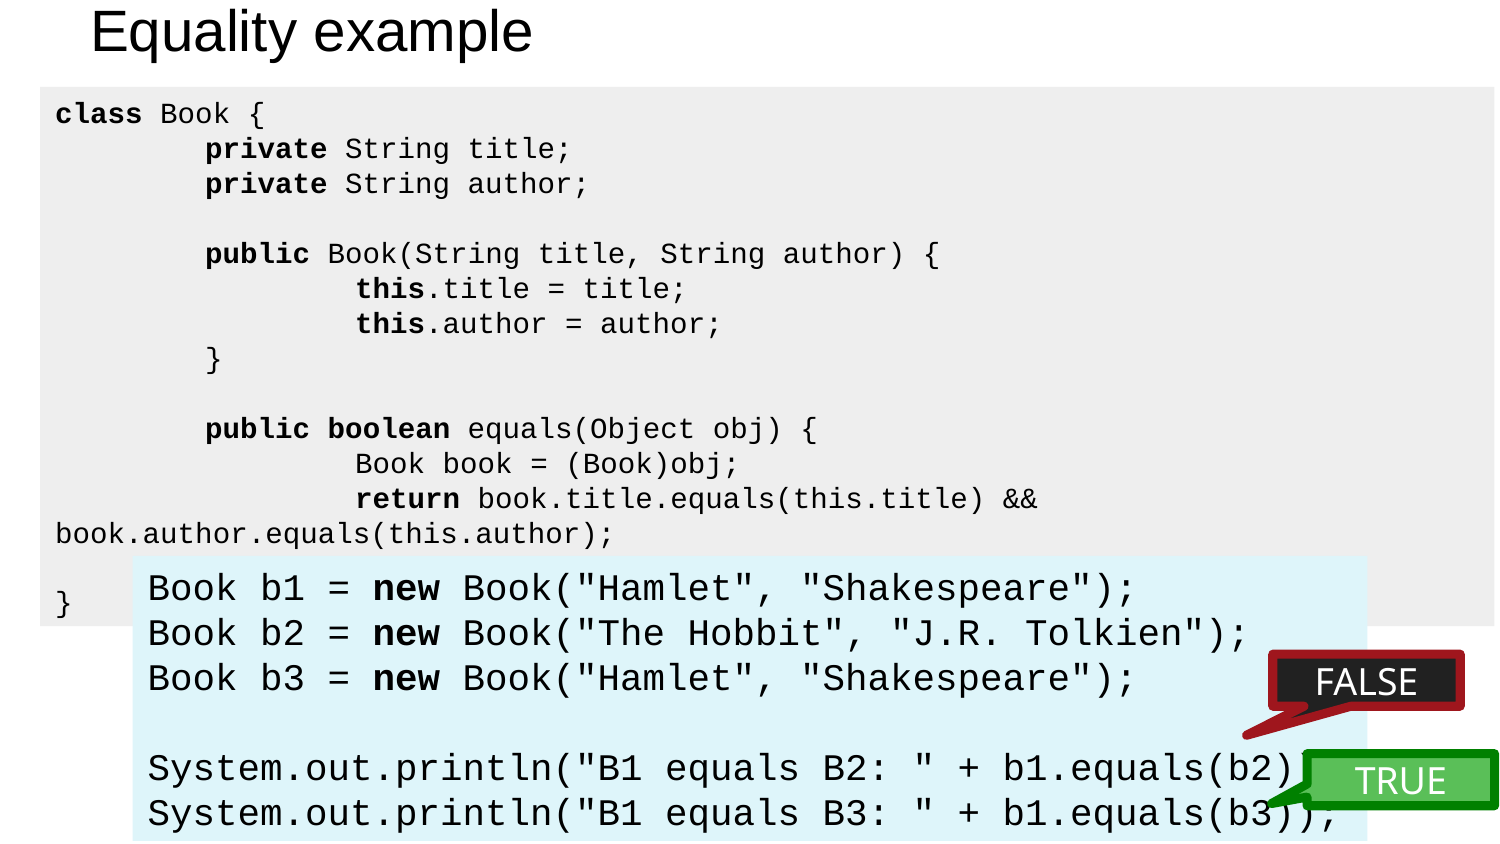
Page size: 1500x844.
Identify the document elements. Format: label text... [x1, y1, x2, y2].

title Equality example [75, 0, 1425, 81]
text_box FALSE [1246, 654, 1461, 736]
text_box class Book { private String title; private String author; public Book(String title, String author) { this.title = title; this.author = author; } public boolean equals(Object obj) { Book book = (Book)obj; return book.title.equals(this.title) && book.author.equals(this.author); } } [40, 86, 1495, 627]
text_box TRUE [1271, 753, 1495, 806]
text_box Book b1 = new Book("Hamlet", "Shakespeare"); Book b2 = new Book("The Hobbit", "J.R. Tolkien"); Book b3 = new Book("Hamlet", "Shakespeare"); System.out.println("B1 equals B2: " + b1.equals(b2)); System.out.println("B1 equals B3: " + b1.equals(b3)); [132, 555, 1368, 841]
